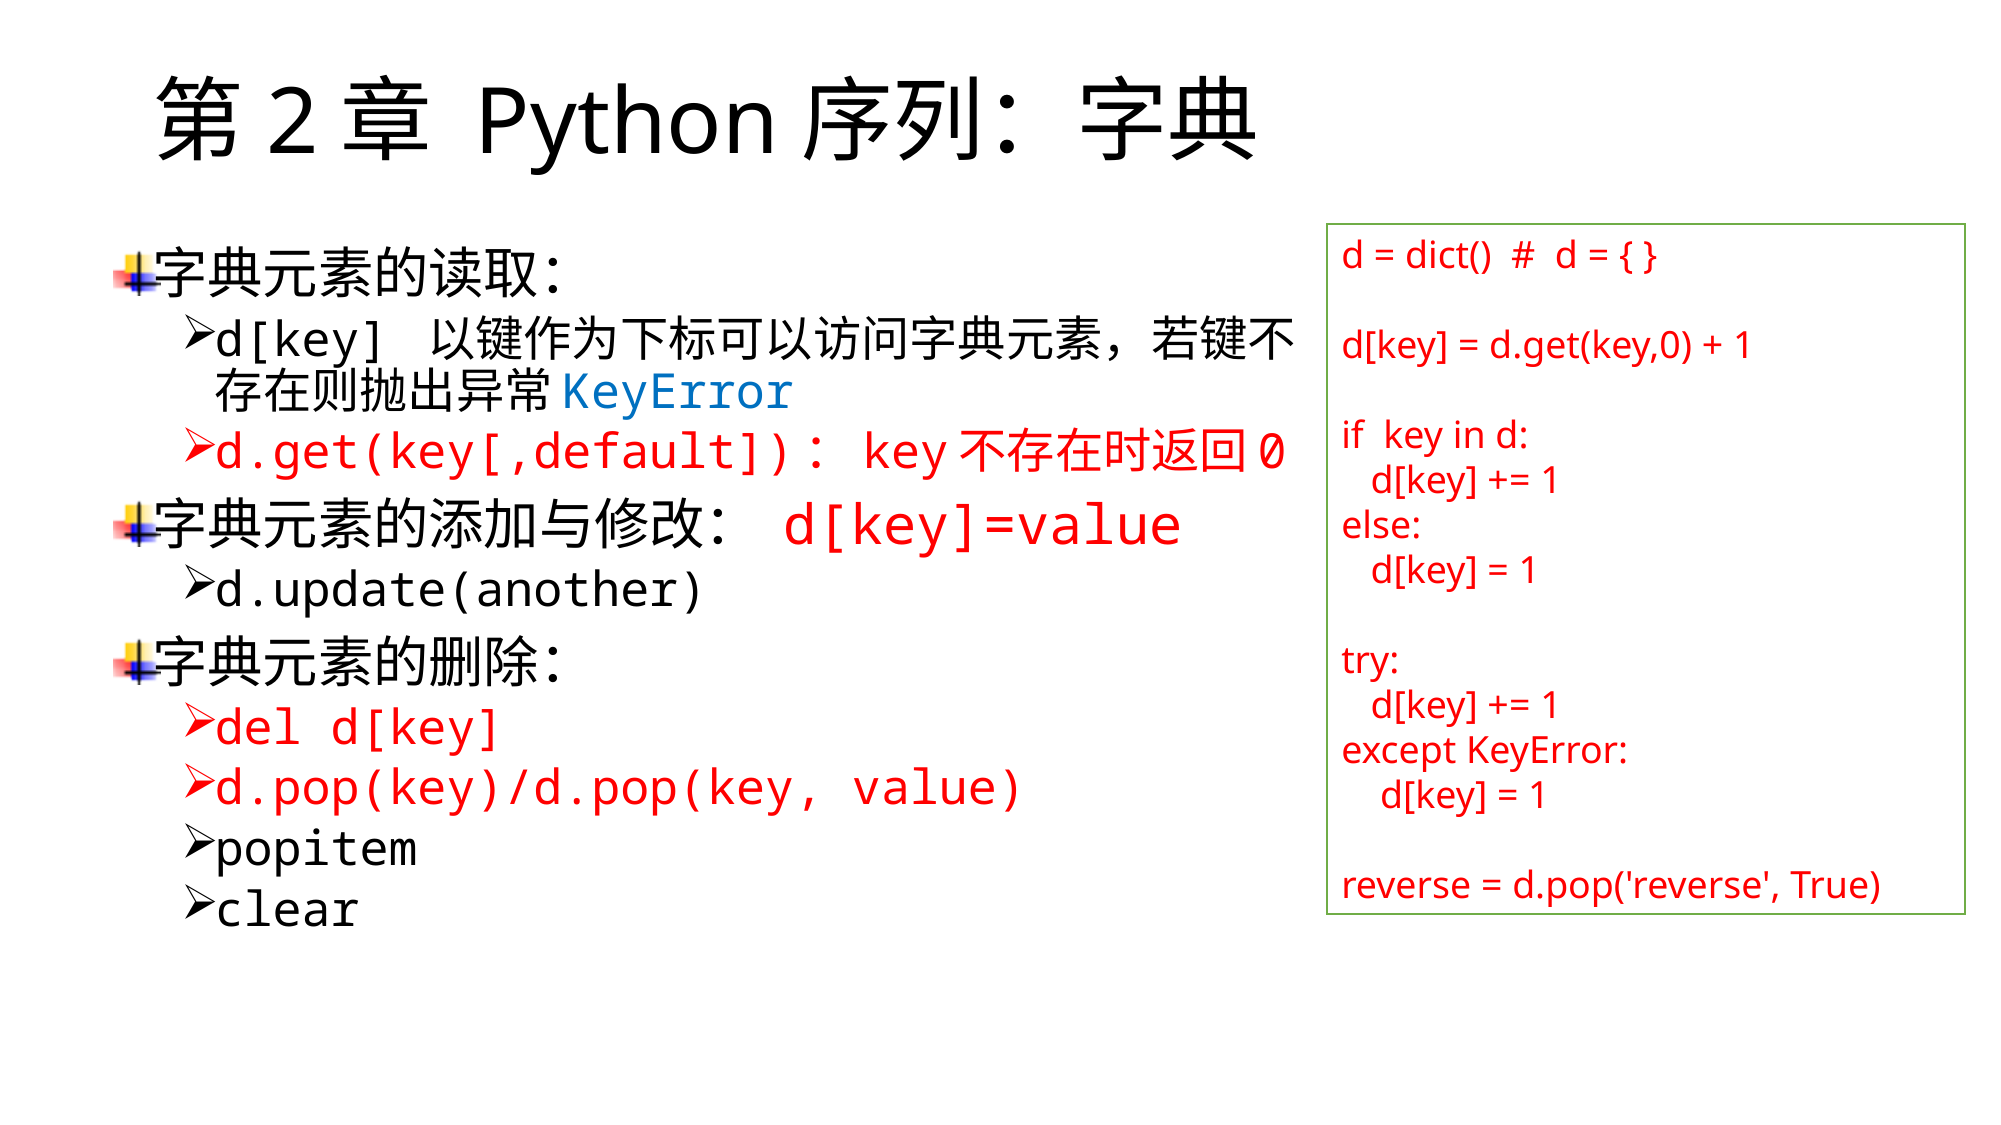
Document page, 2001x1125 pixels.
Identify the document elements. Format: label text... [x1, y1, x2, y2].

picture [113, 249, 161, 296]
list 字典元素的读取： d[key] 以键作为下标可以访问字典元素，若键不存在则抛出异常KeyError d.get(key[,default])：key不存在时返回0 字典元素的添加与修改： d[key]=value d.update(another) 字典元素的删除： del d[key] d.pop(key)/d.pop(key, value) popitem clear [98, 238, 1325, 953]
picture [113, 637, 161, 685]
text_box d = dict() # d = { } d[key] = d.get(key,0) + 1 if key in d: d[key] += 1 else: d[key] = 1 try: d[key] += 1 except KeyError: d[key] = 1 reverse = d.pop('reverse', True) [1326, 223, 1966, 915]
picture [113, 499, 161, 547]
title 第2章 Python序列：字典 [137, 59, 1863, 189]
